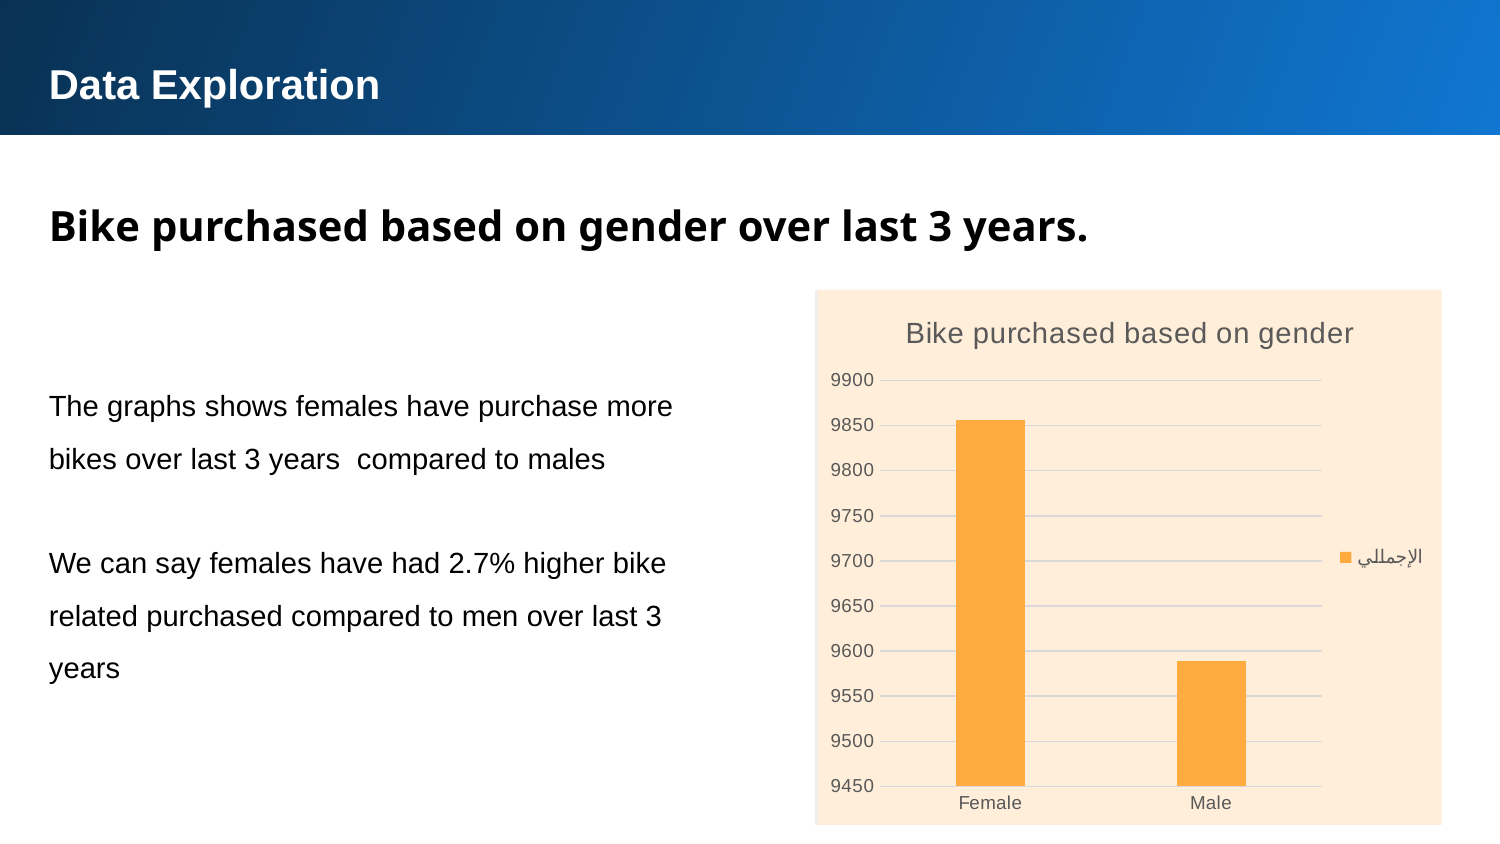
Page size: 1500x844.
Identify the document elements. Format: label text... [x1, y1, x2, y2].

text_box Bike purchased based on gender over last 3 years. [33, 177, 1439, 266]
text_box [0, 0, 1500, 135]
chart [817, 289, 1442, 826]
text_box The graphs shows females have purchase more bikes over last 3 years compared to males We can say females have had 2.7% higher bike related purchased compared to men over last 3 years [33, 355, 712, 700]
text_box Data Exploration [33, 43, 1439, 124]
